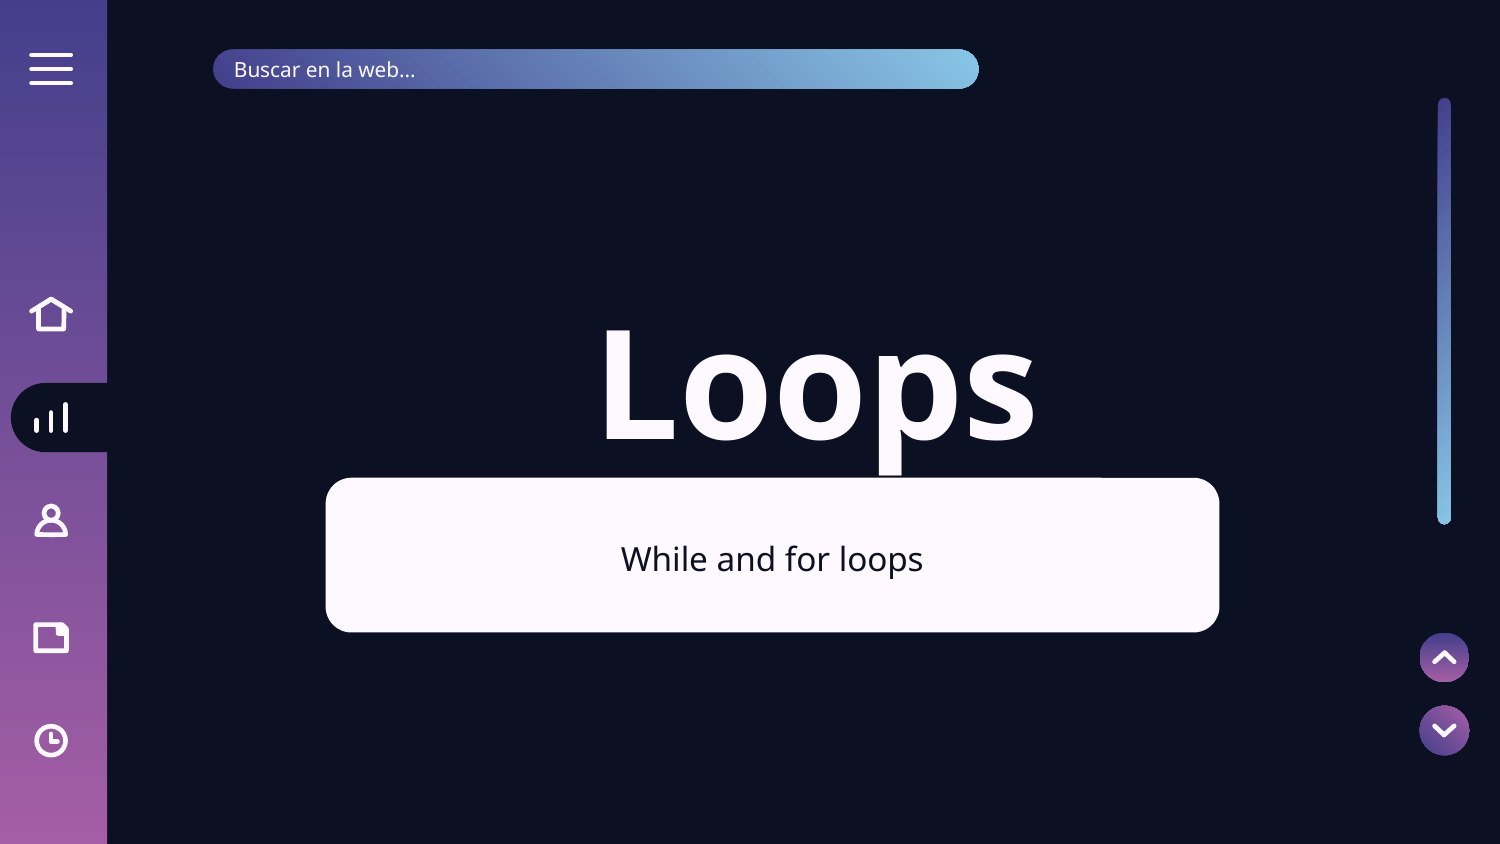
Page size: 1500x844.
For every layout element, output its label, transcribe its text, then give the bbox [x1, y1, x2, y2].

subtitle While and for loops [372, 477, 1173, 633]
text_box [27, 382, 119, 453]
text_box [21, 285, 86, 350]
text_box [1434, 652, 1455, 663]
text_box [31, 298, 71, 330]
text_box [325, 506, 372, 633]
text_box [35, 624, 67, 651]
text_box [21, 608, 86, 673]
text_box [36, 505, 66, 550]
text_box [10, 393, 21, 443]
text_box [1419, 705, 1470, 756]
text_box [21, 388, 86, 452]
text_box [1419, 632, 1470, 683]
text_box [21, 707, 86, 772]
text_box [18, 491, 83, 556]
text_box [31, 54, 71, 84]
text_box Buscar en la web... [213, 49, 979, 89]
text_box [1434, 725, 1455, 736]
title Loops [272, 251, 1360, 506]
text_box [36, 725, 66, 756]
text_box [36, 404, 66, 431]
text_box [1173, 506, 1220, 633]
